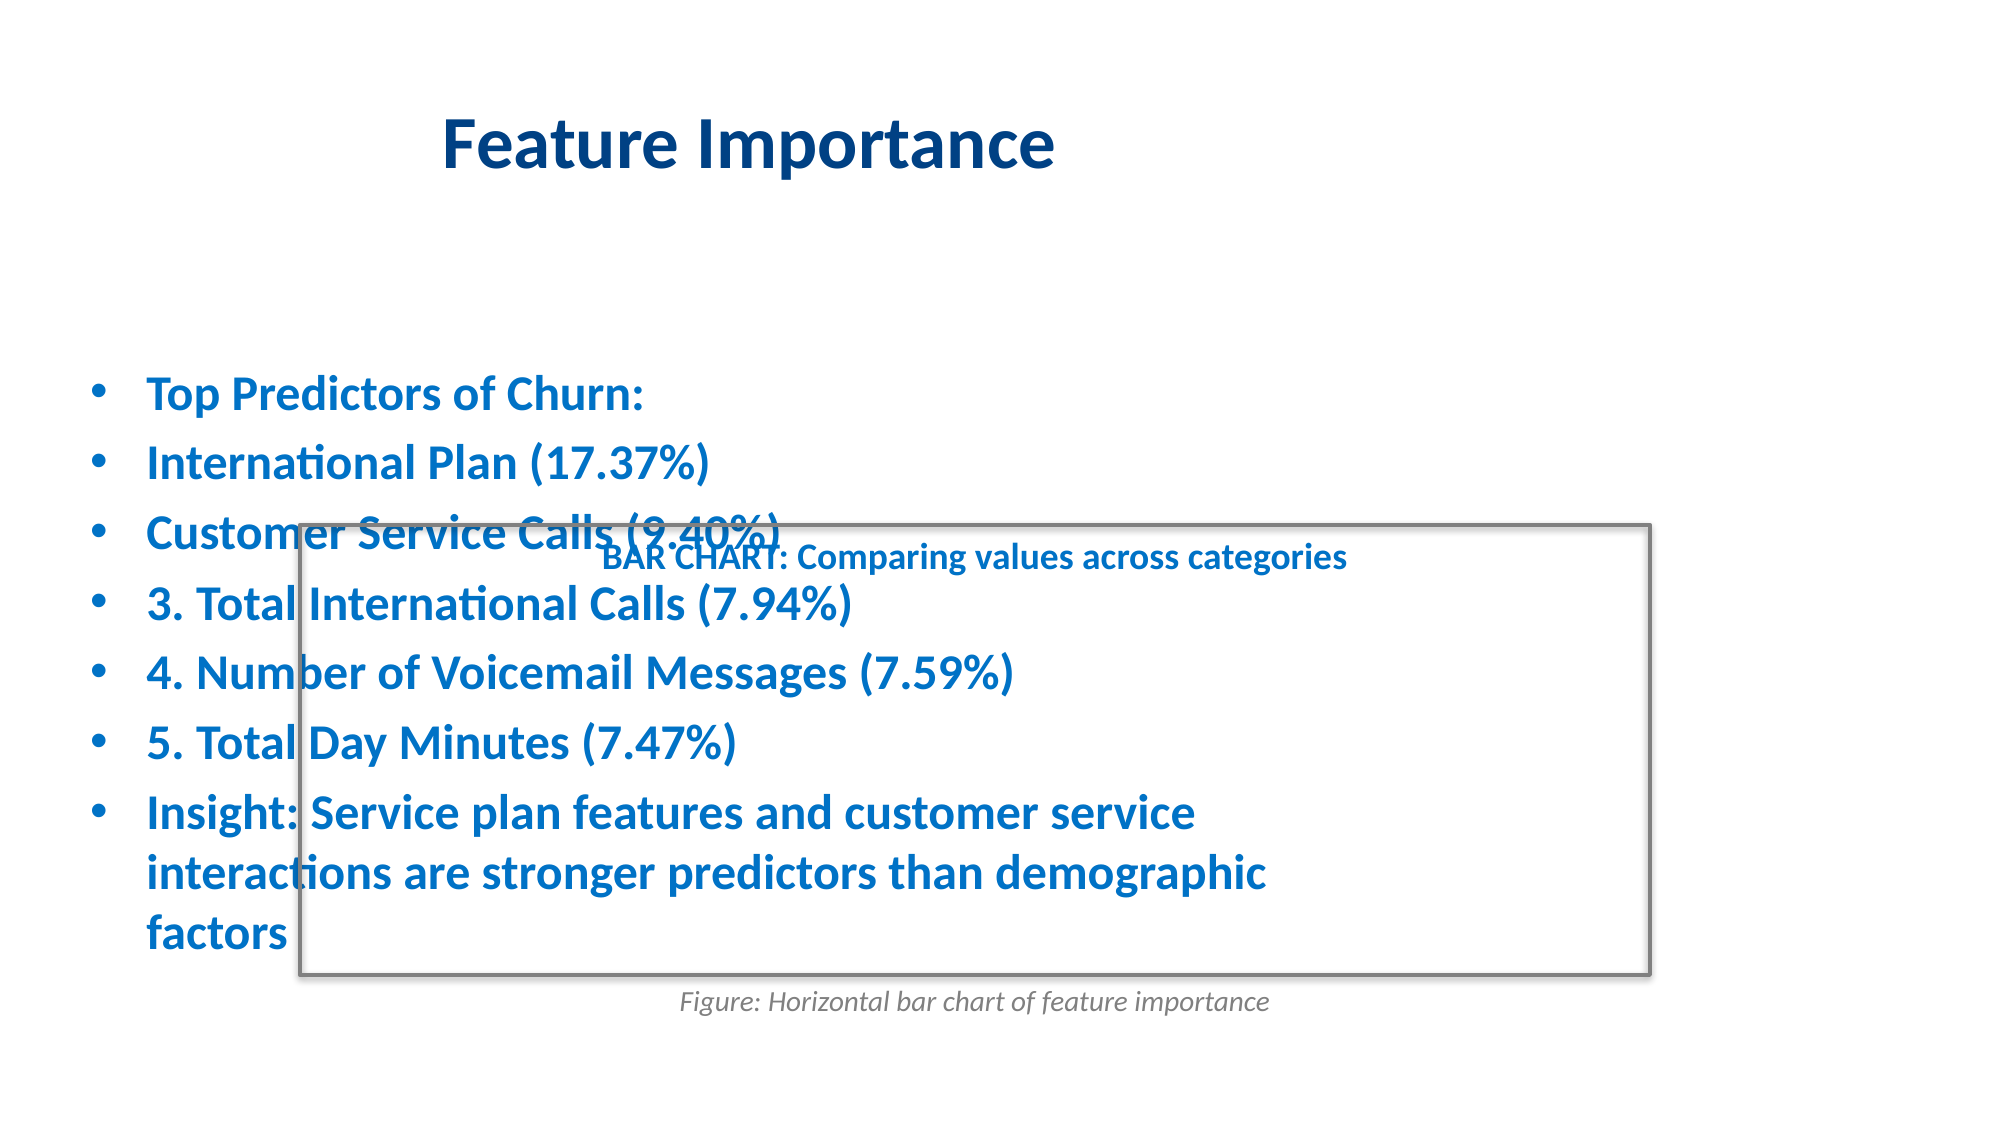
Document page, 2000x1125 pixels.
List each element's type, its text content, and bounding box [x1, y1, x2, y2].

text_box Figure: Horizontal bar chart of feature importance [664, 974, 1286, 1025]
list Top Predictors of Churn: International Plan (17.37%) Customer Service Calls (9.40%) 3. Total International Calls (7.94%) 4. Number of Voicemail Messages (7.59%) 5. Total Day Minutes (7.47%) Insight: Service plan features and customer service interactions are stronger predictors than demographic factors [75, 262, 1425, 1005]
title Feature Importance [75, 45, 1425, 233]
text_box [299, 524, 1651, 976]
